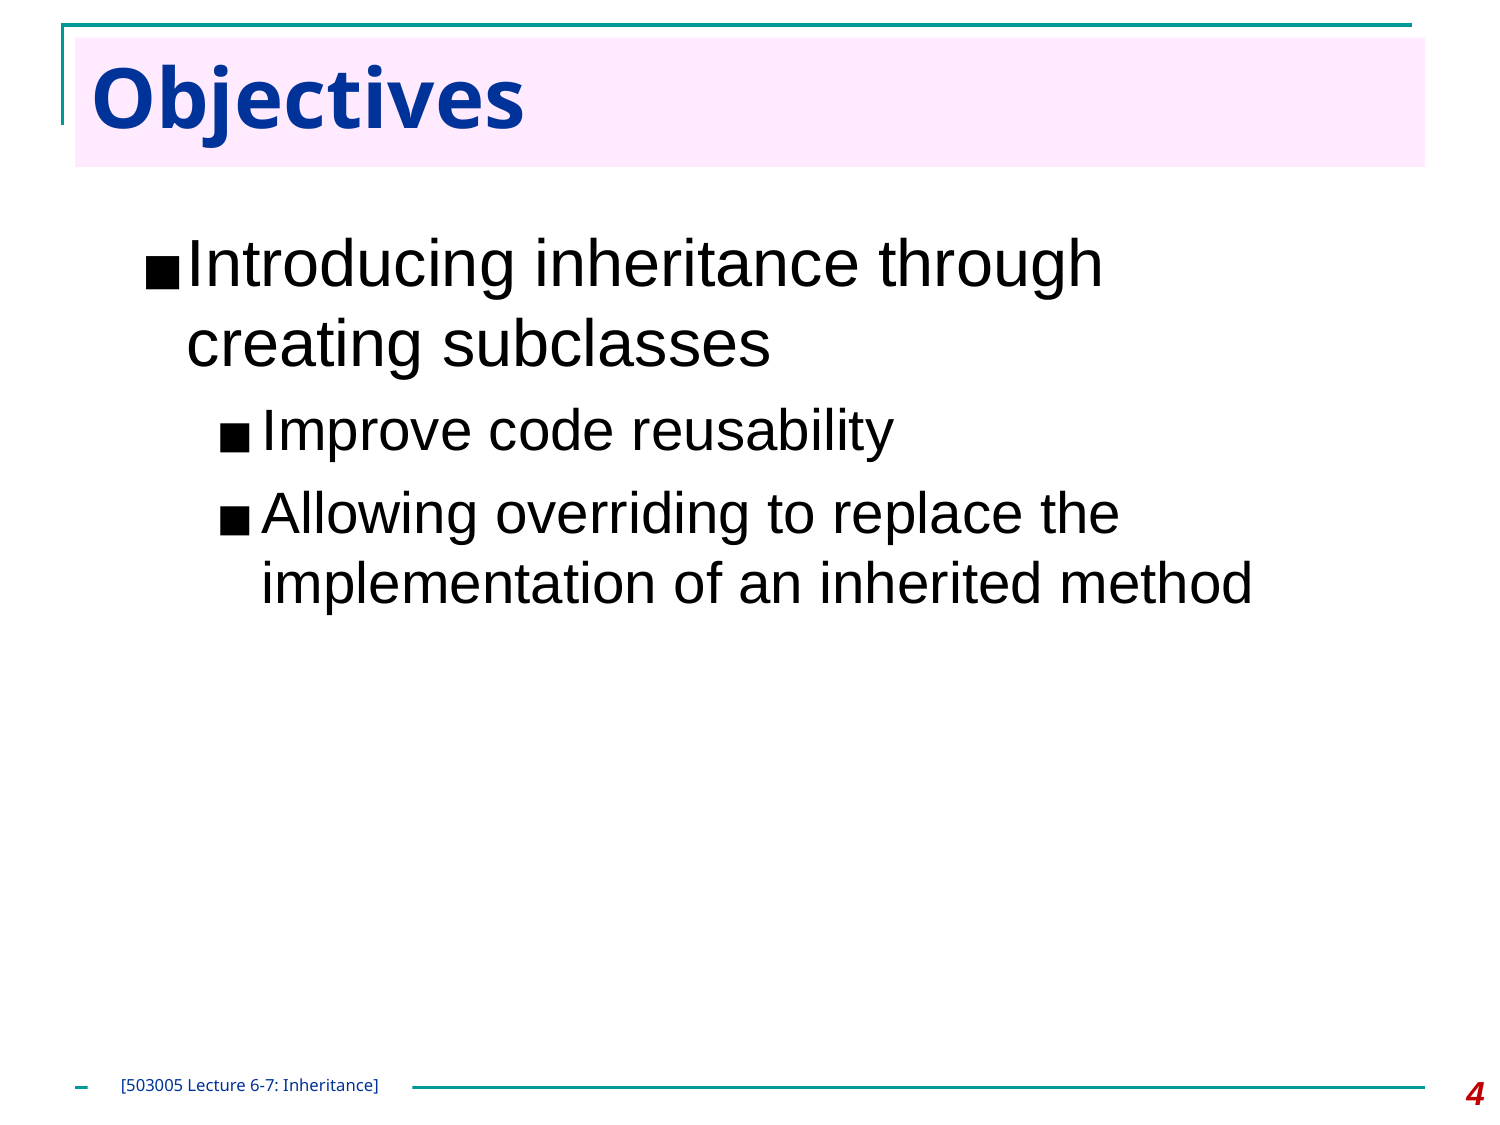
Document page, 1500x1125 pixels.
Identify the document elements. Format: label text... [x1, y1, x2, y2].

text_box [503005 Lecture 6-7: Inheritance] [87, 1074, 413, 1103]
text_box Introducing inheritance through creating subclasses Improve code reusability Allowing overriding to replace the implementation of an inherited method [125, 212, 1275, 623]
title Objectives [75, 37, 1425, 167]
slide_number ‹#› [1400, 1065, 1500, 1125]
